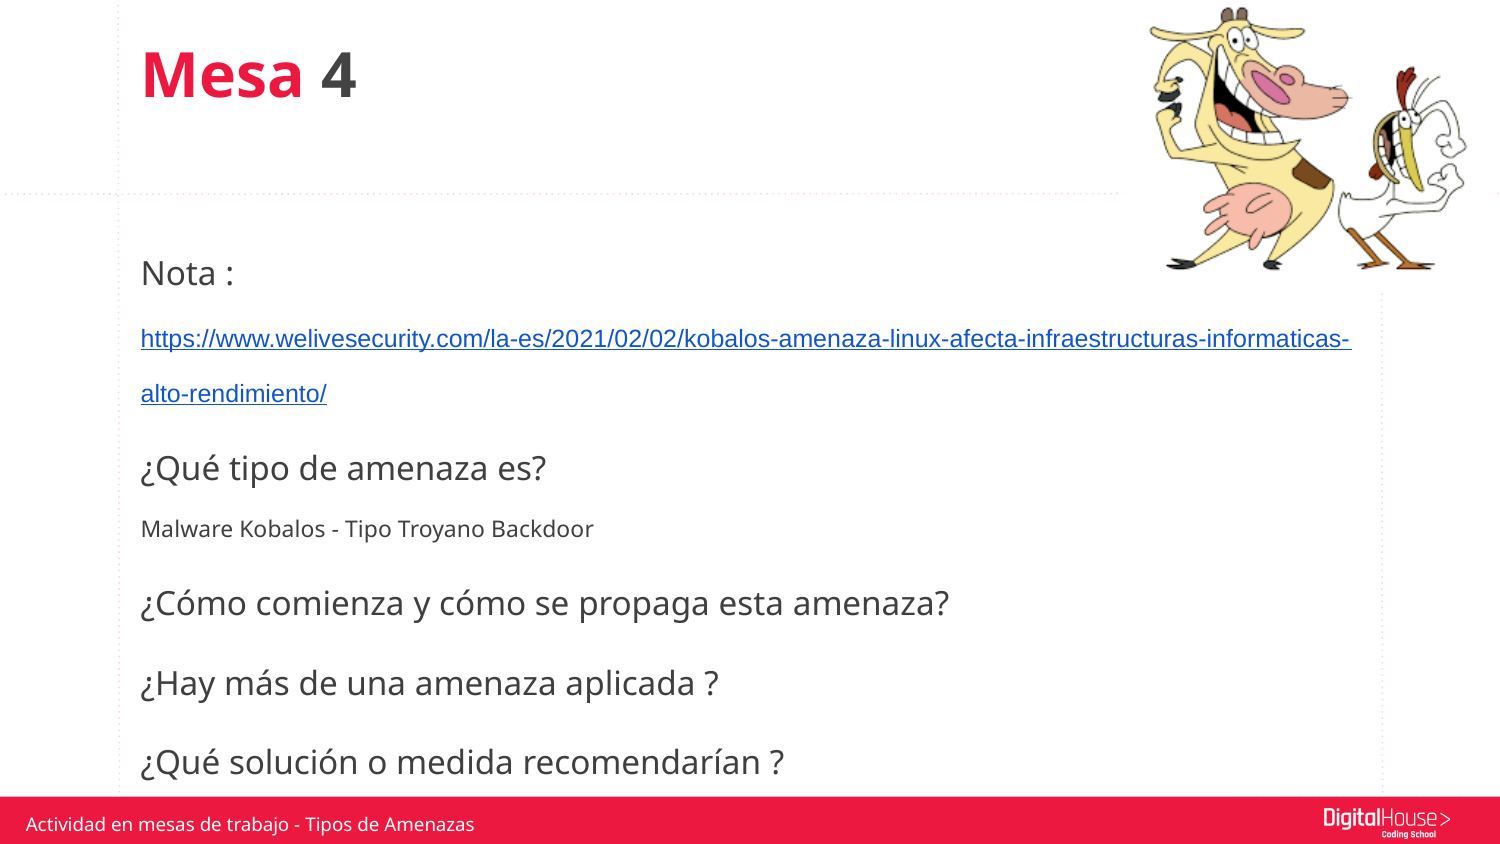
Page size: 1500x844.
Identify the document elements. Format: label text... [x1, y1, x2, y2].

text_box Mesa 4 [125, 28, 1098, 127]
picture [1324, 808, 1450, 839]
text_box Nota : https://www.welivesecurity.com/la-es/2021/02/02/kobalos-amenaza-linux-afecta-infraestructuras-informaticas-alto-rendimiento/ ¿Qué tipo de amenaza es? Malware Kobalos - Tipo Troyano Backdoor ¿Cómo comienza y cómo se propaga esta amenaza? ¿Hay más de una amenaza aplicada ? ¿Qué solución o medida recomendarían ? [125, 197, 1378, 824]
picture [1122, 0, 1496, 291]
